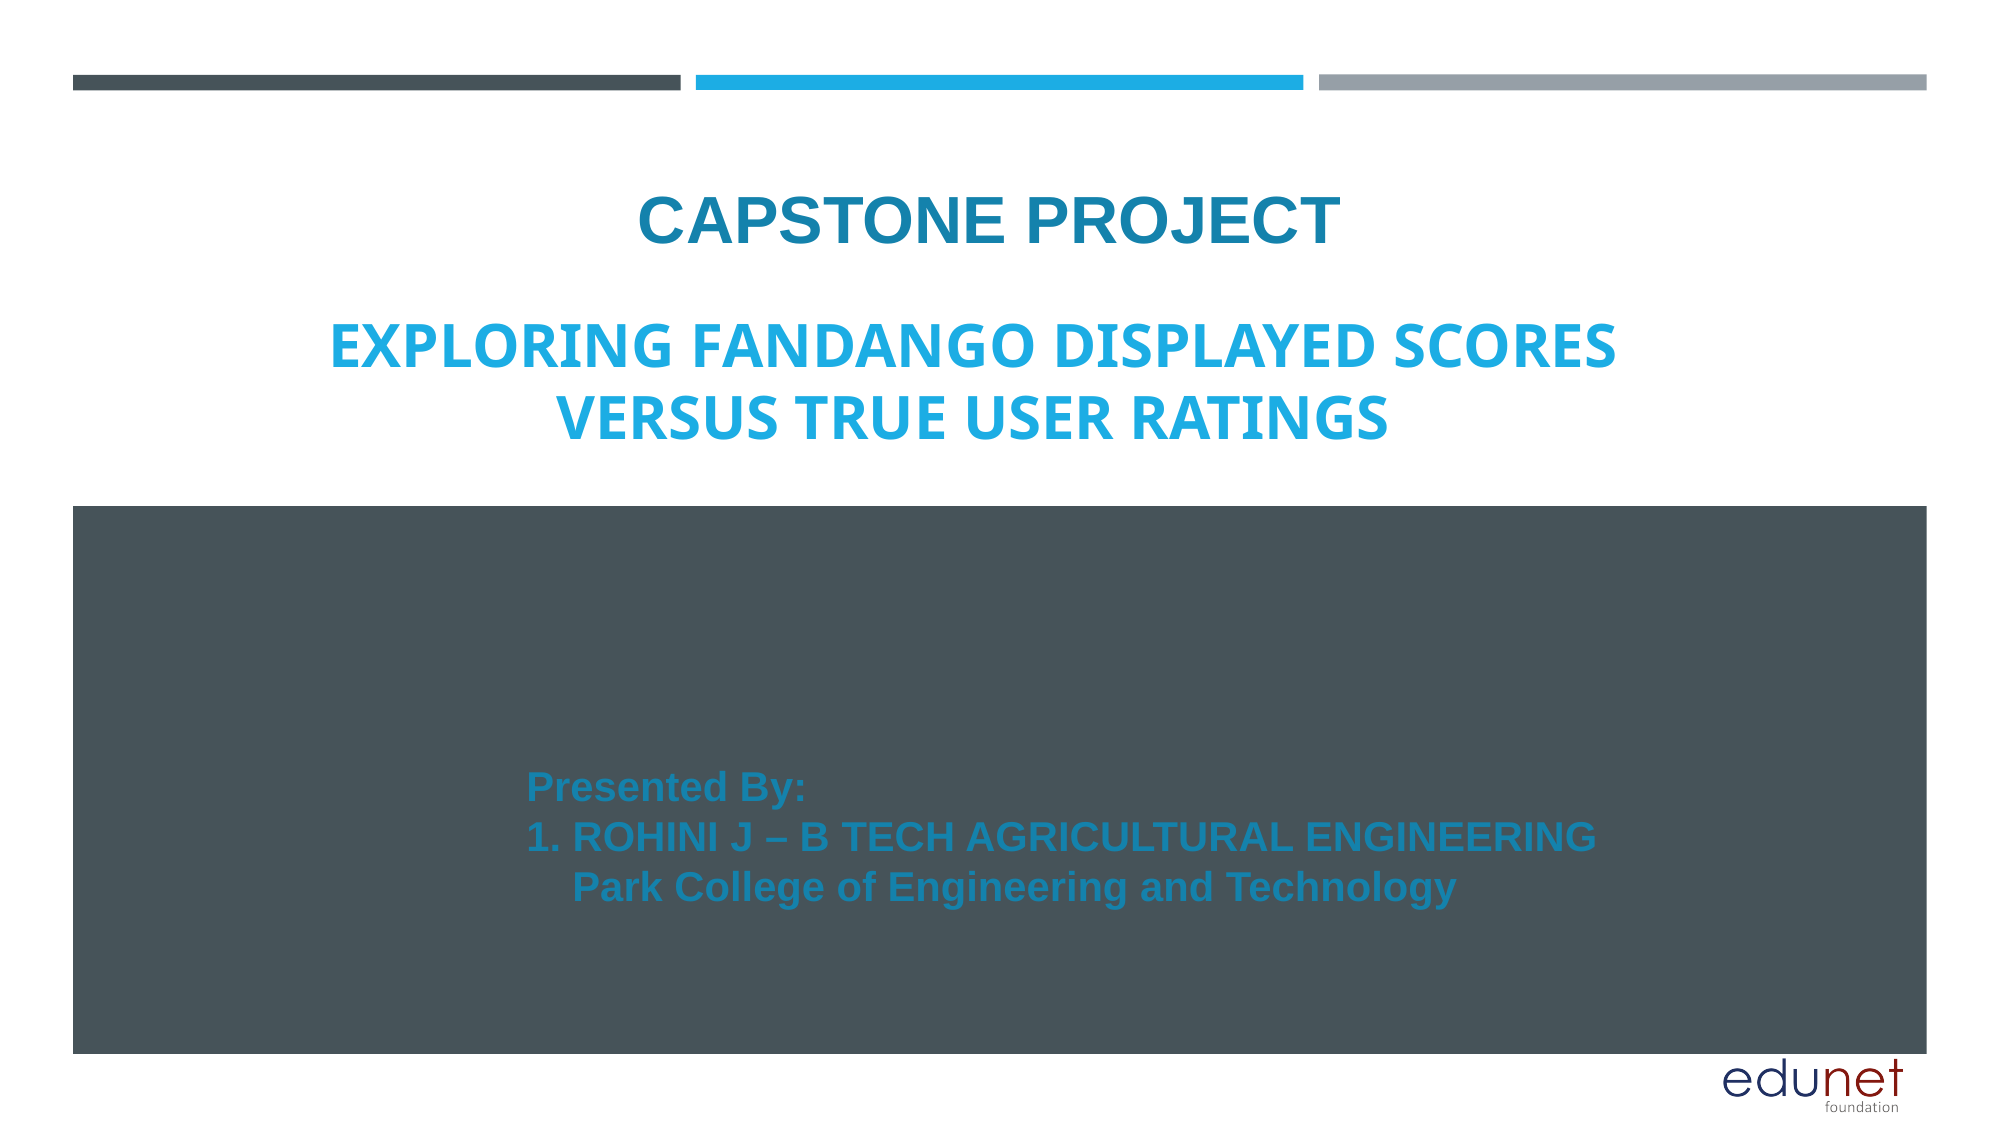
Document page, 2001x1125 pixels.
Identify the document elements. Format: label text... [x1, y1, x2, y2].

picture [1719, 1056, 1905, 1116]
text_box CAPSTONE PROJECT [0, 169, 2000, 265]
text_box Presented By: 1. ROHINI J – B TECH AGRICULTURAL ENGINEERING Park College of Engineering and Technology [511, 752, 1821, 918]
title Exploring Fandango Displayed Scores versus True User Ratings [222, 298, 1723, 460]
